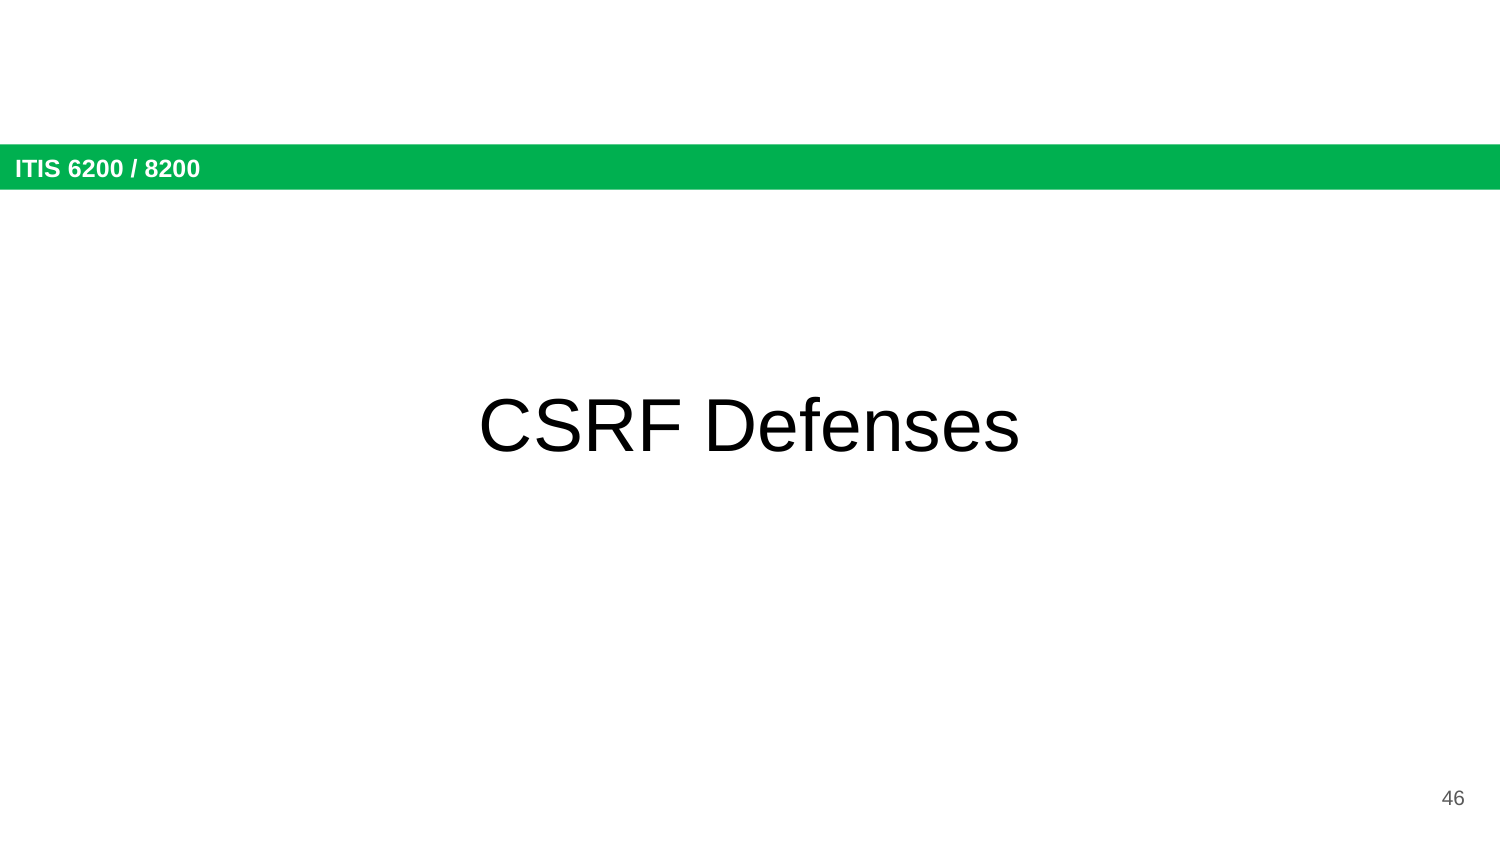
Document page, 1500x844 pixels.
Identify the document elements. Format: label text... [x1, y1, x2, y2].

title CSRF Defenses [51, 352, 1449, 491]
slide_number 46 [1389, 764, 1480, 830]
